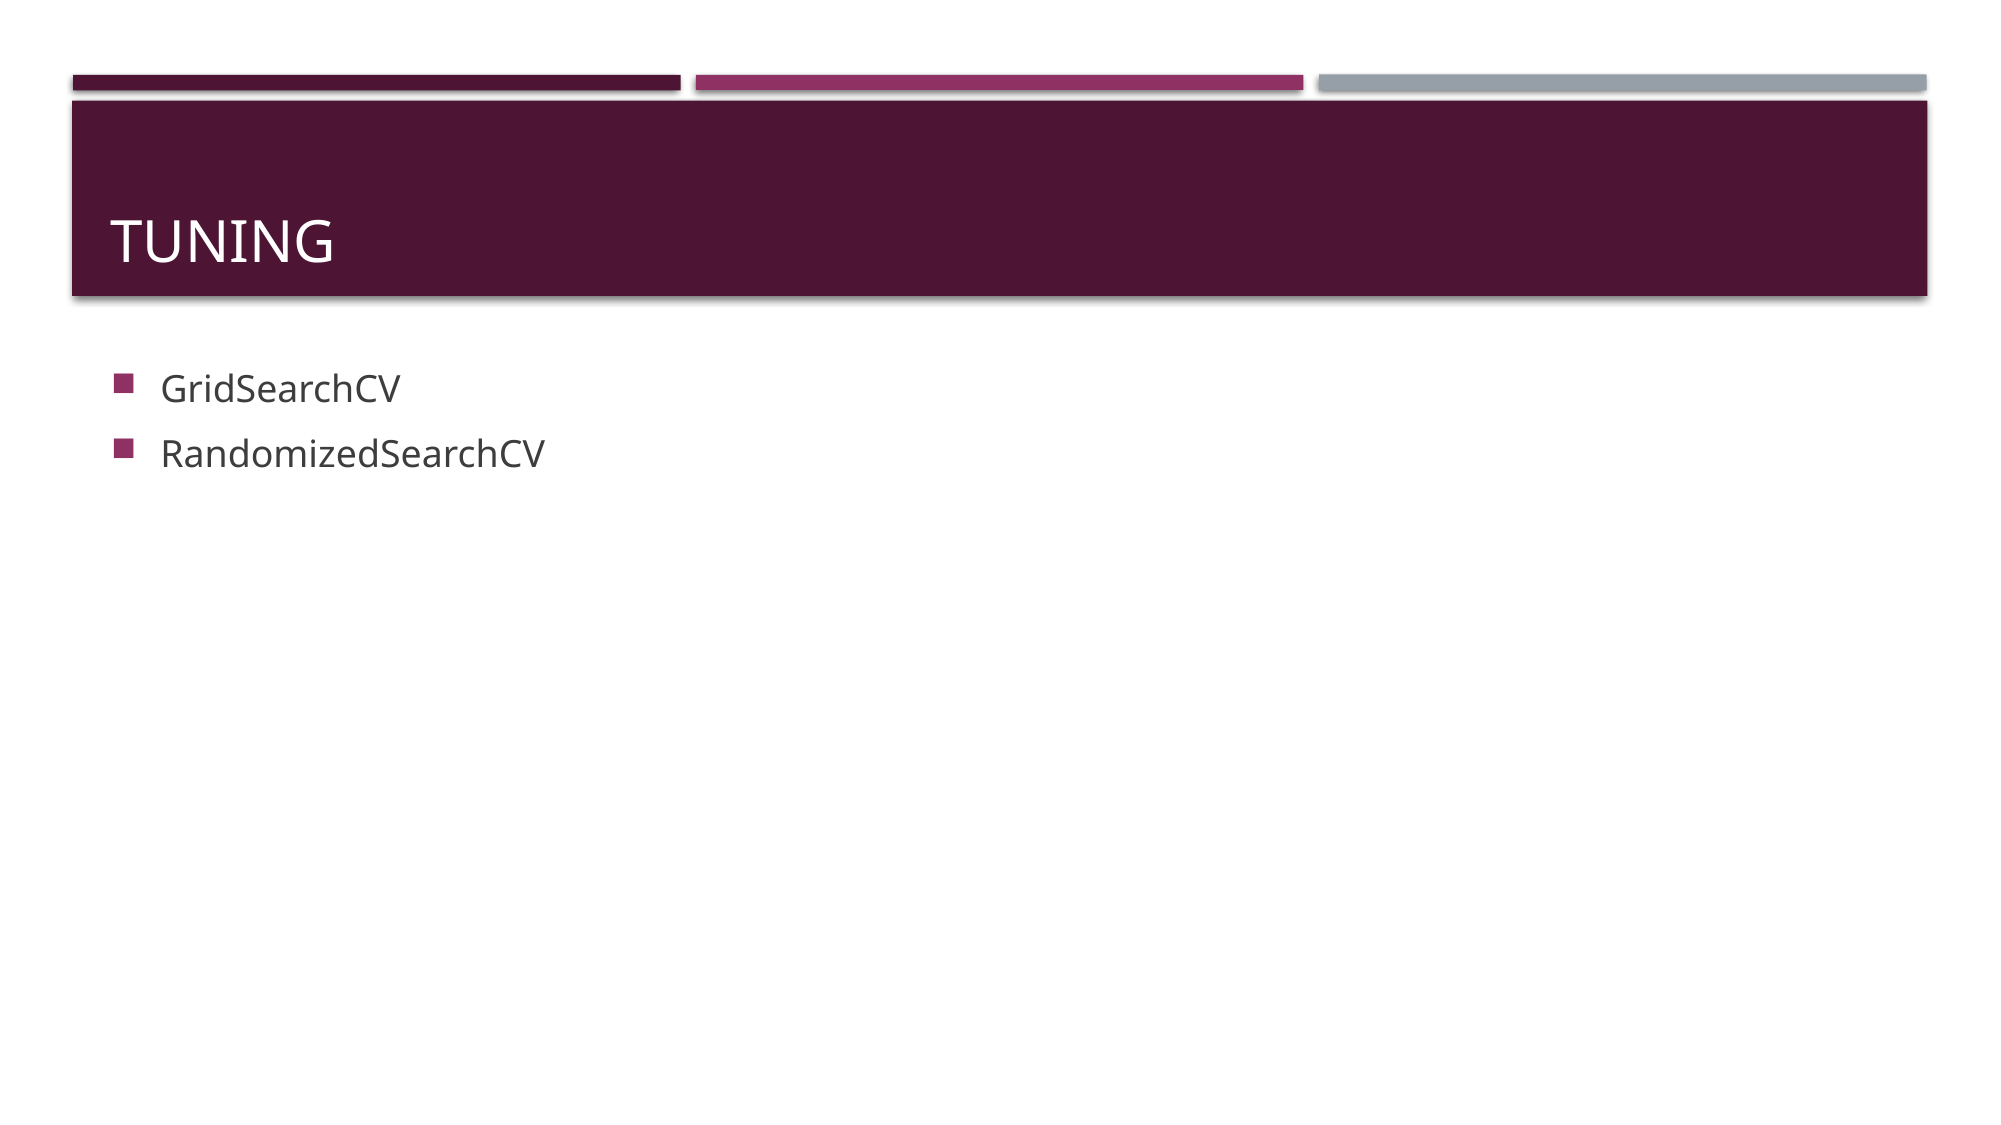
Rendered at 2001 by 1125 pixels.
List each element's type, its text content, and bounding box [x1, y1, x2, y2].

title TuninG [95, 115, 1905, 282]
list GridSearchCV RandomizedSearchCV [95, 357, 1905, 962]
